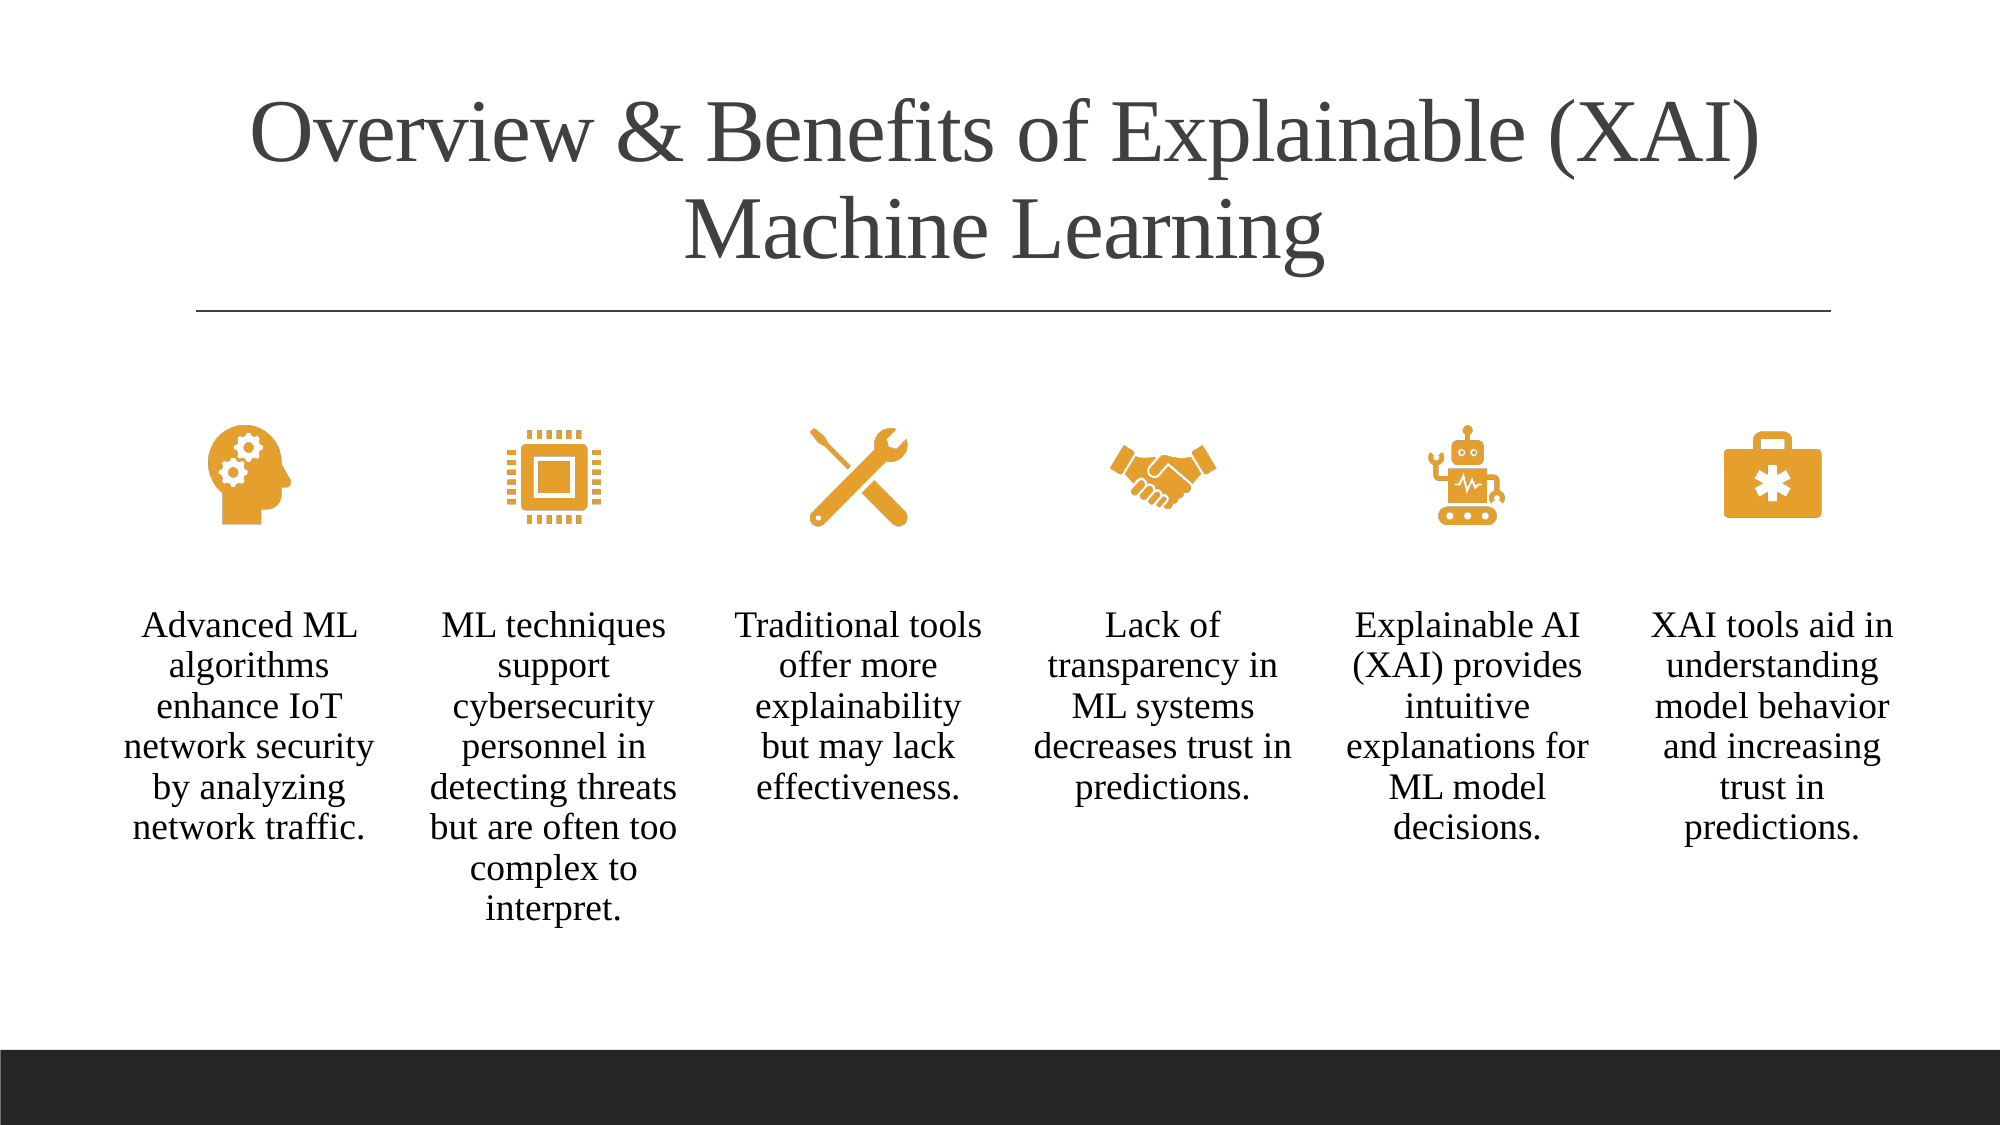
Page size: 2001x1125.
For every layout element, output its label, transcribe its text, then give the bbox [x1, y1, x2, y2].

title Overview & Benefits of Explainable (XAI) Machine Learning [180, 47, 1830, 285]
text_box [118, 345, 1903, 957]
